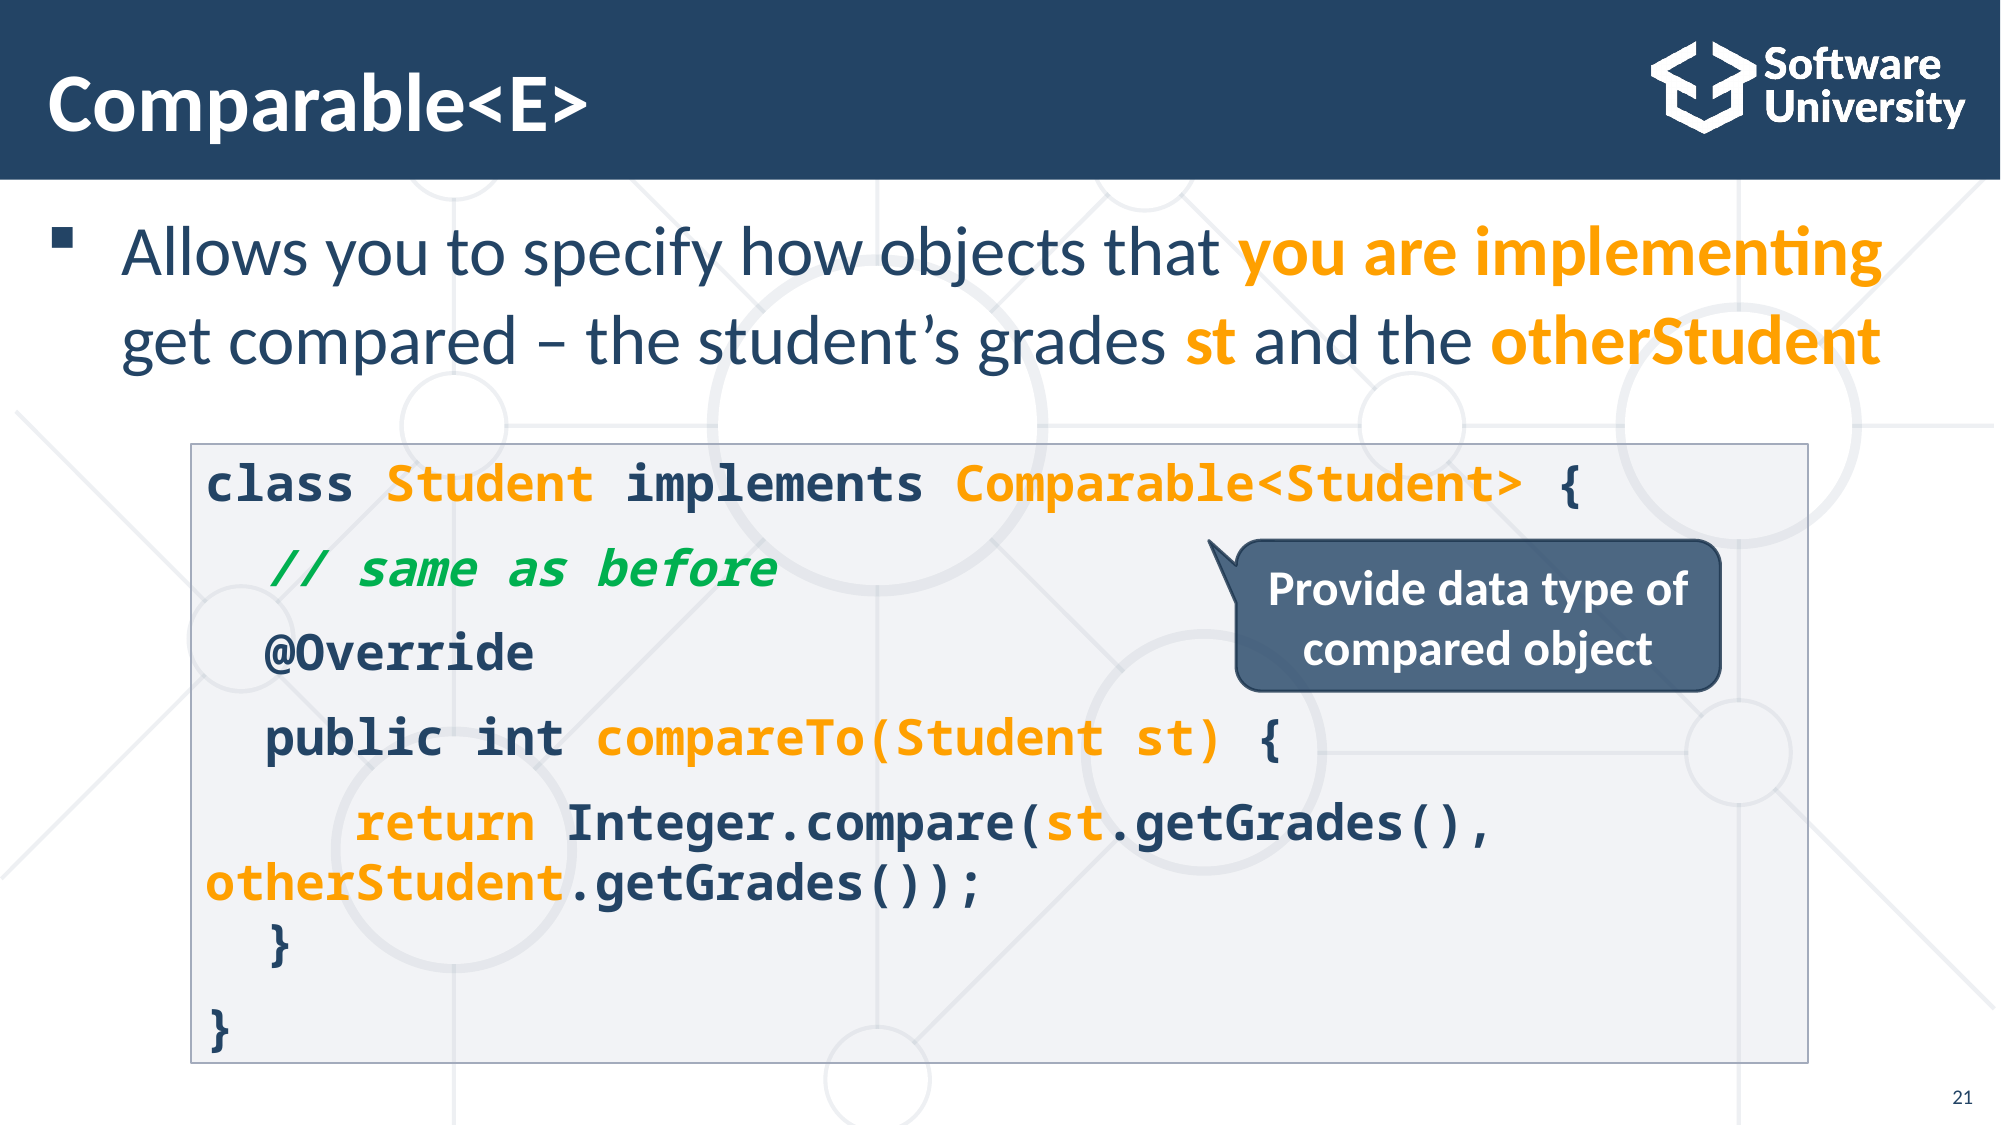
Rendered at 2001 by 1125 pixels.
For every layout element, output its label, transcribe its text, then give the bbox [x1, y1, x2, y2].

picture [1651, 41, 1966, 134]
title Comparable<E> [31, 6, 1603, 189]
text_box Allows you to specify how objects that you are implementing get compared – the student’s grades st and the otherStudent [31, 193, 1968, 1107]
slide_number 21 [1927, 1067, 1989, 1117]
text_box Provide data type of compared object [1206, 538, 1723, 694]
text_box class Student implements Comparable<Student> { // same as before @Override public int compareTo(Student st) { return Integer.compare(st.getGrades(), otherStudent.getGrades()); } } [190, 443, 1809, 1064]
